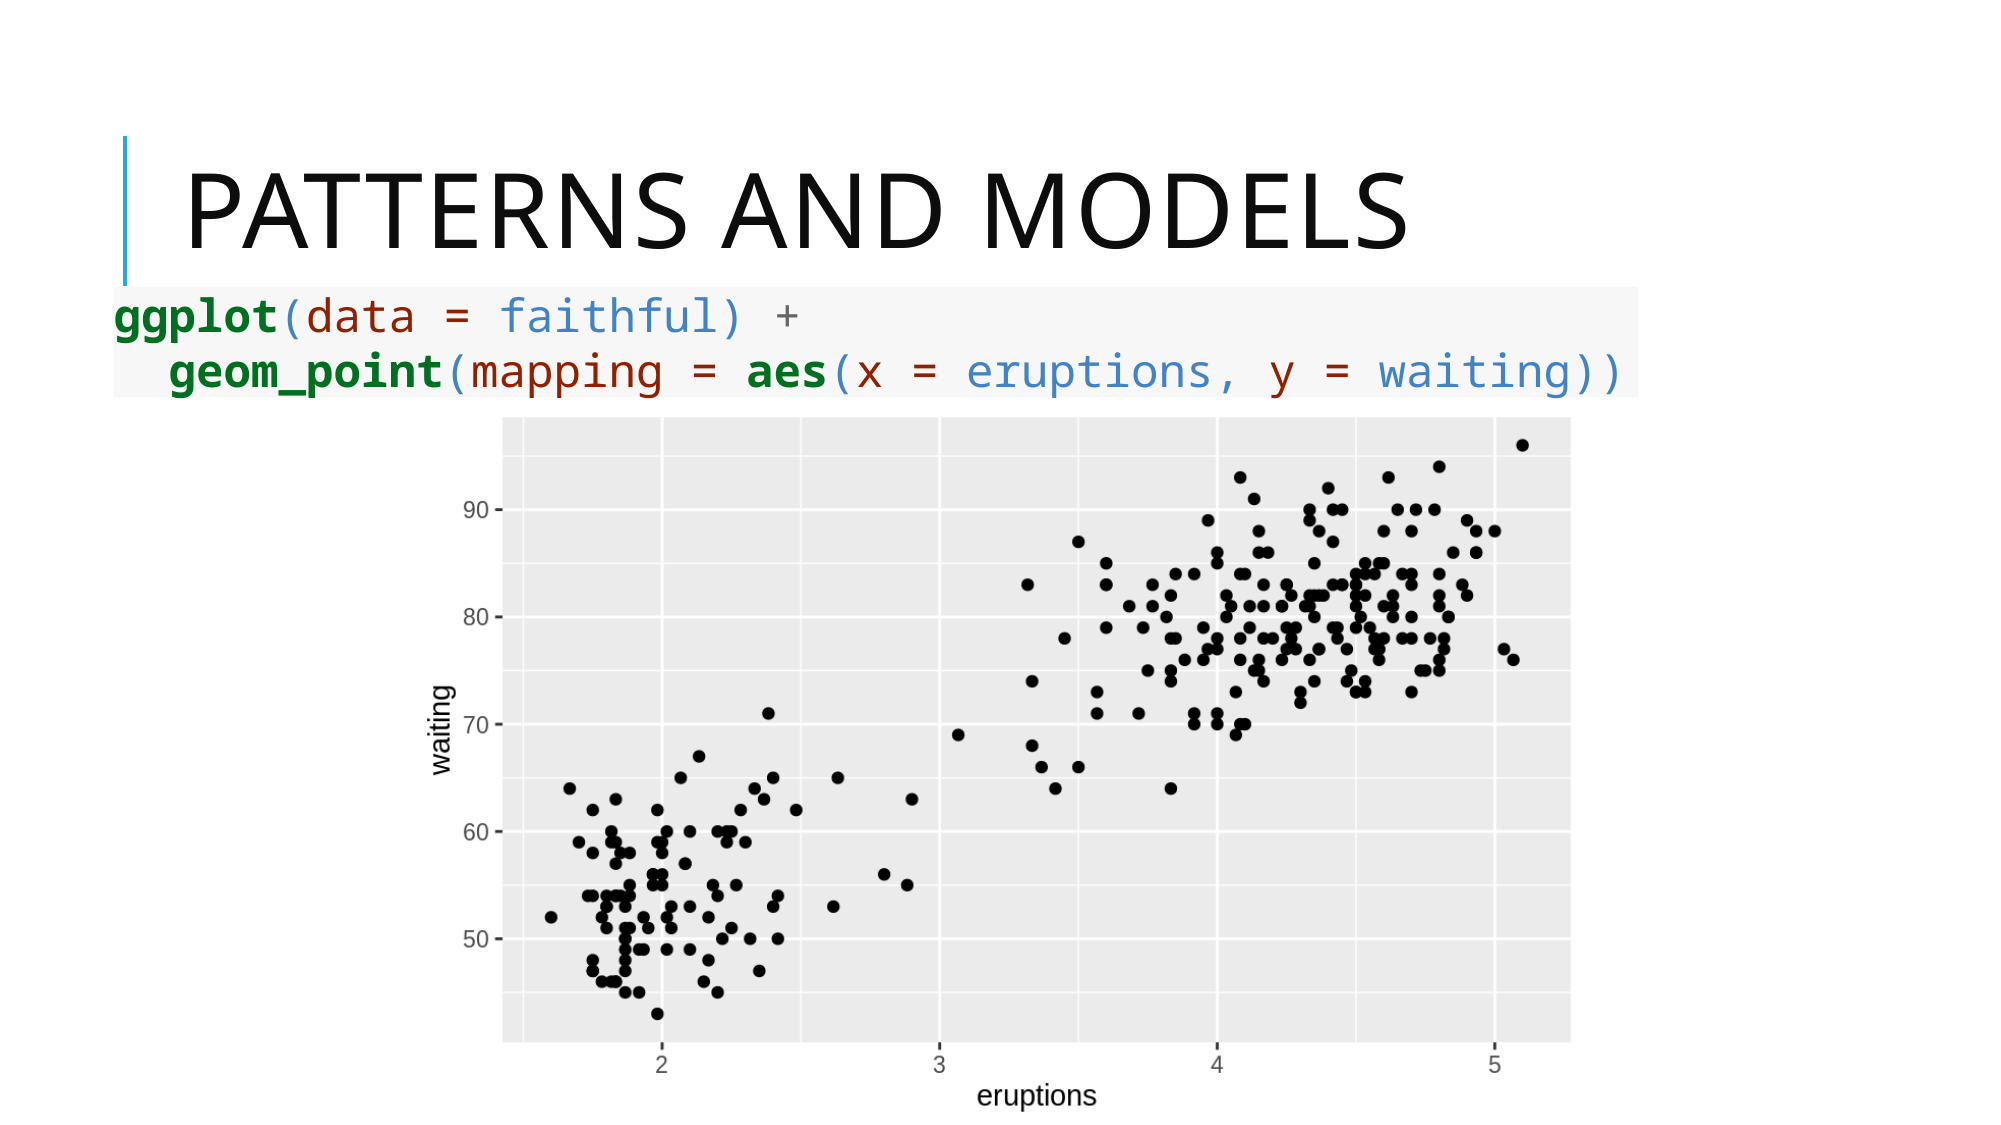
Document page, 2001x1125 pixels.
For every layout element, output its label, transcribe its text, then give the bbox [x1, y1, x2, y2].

text_box ggplot(data = faithful) + geom_point(mapping = aes(x = eruptions, y = waiting)) [113, 286, 1639, 398]
picture [413, 402, 1587, 1125]
title Patterns and models [168, 96, 1763, 342]
